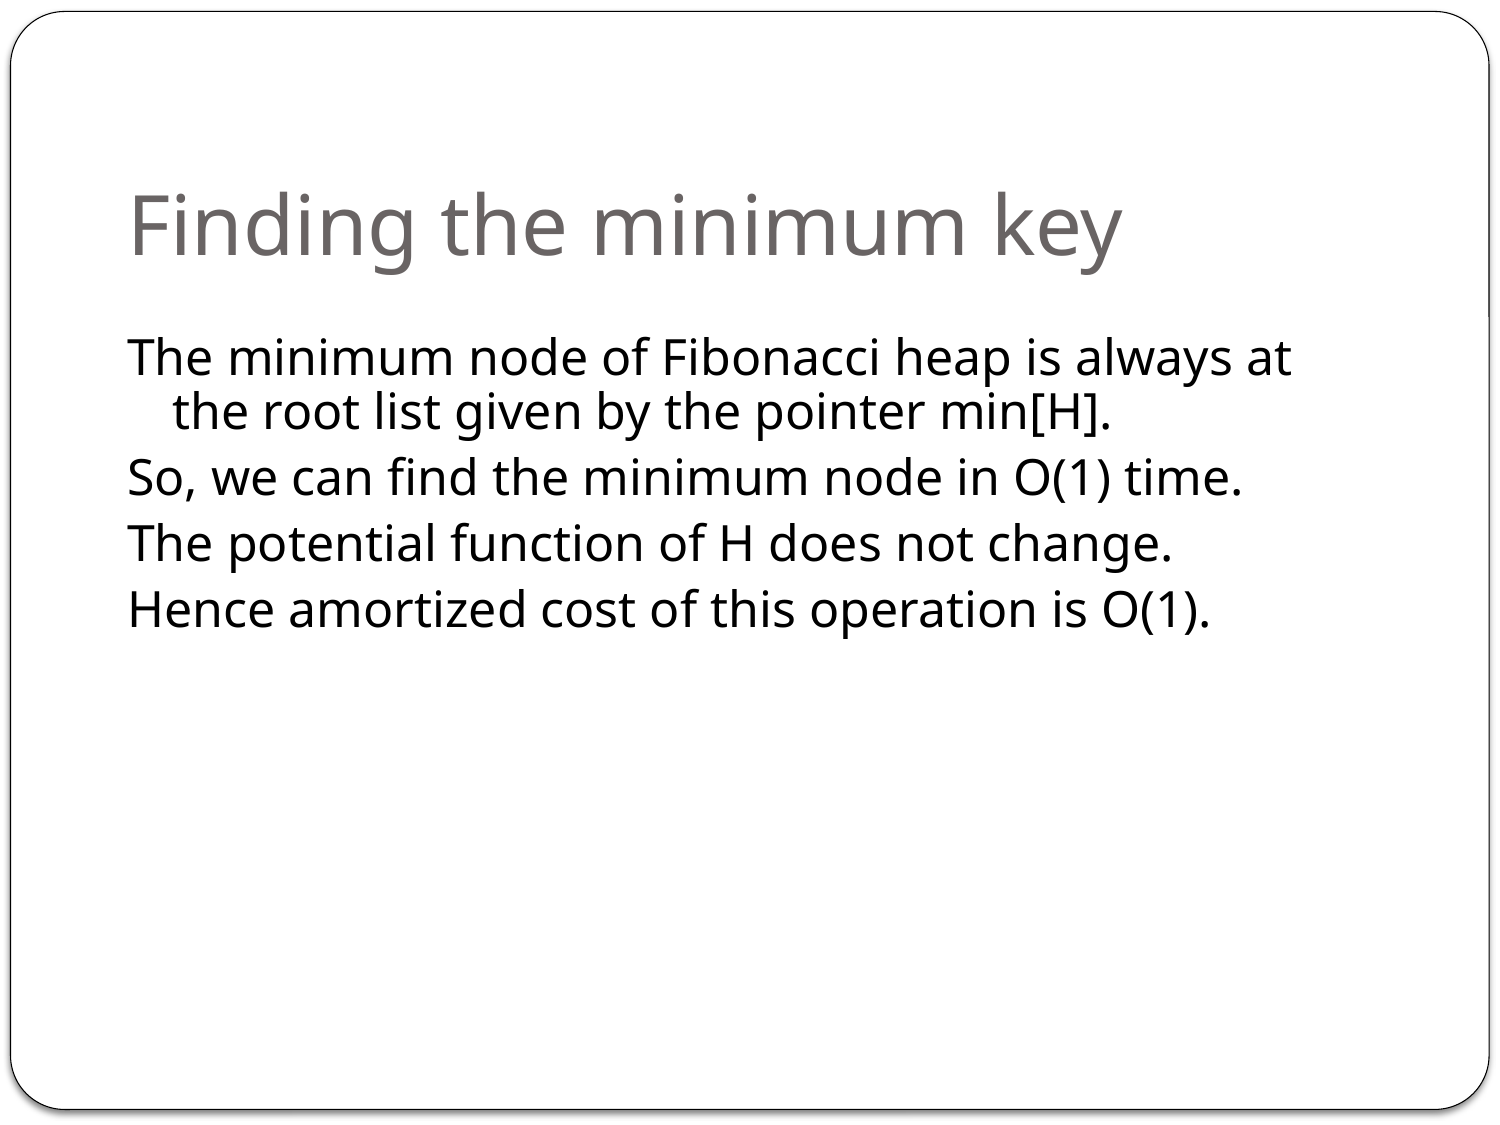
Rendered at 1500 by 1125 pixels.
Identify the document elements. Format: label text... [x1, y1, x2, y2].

title Finding the minimum key [112, 99, 1388, 288]
list The minimum node of Fibonacci heap is always at the root list given by the pointer min[H]. So, we can find the minimum node in O(1) time. The potential function of H does not change. Hence amortized cost of this operation is O(1). [112, 324, 1388, 1000]
